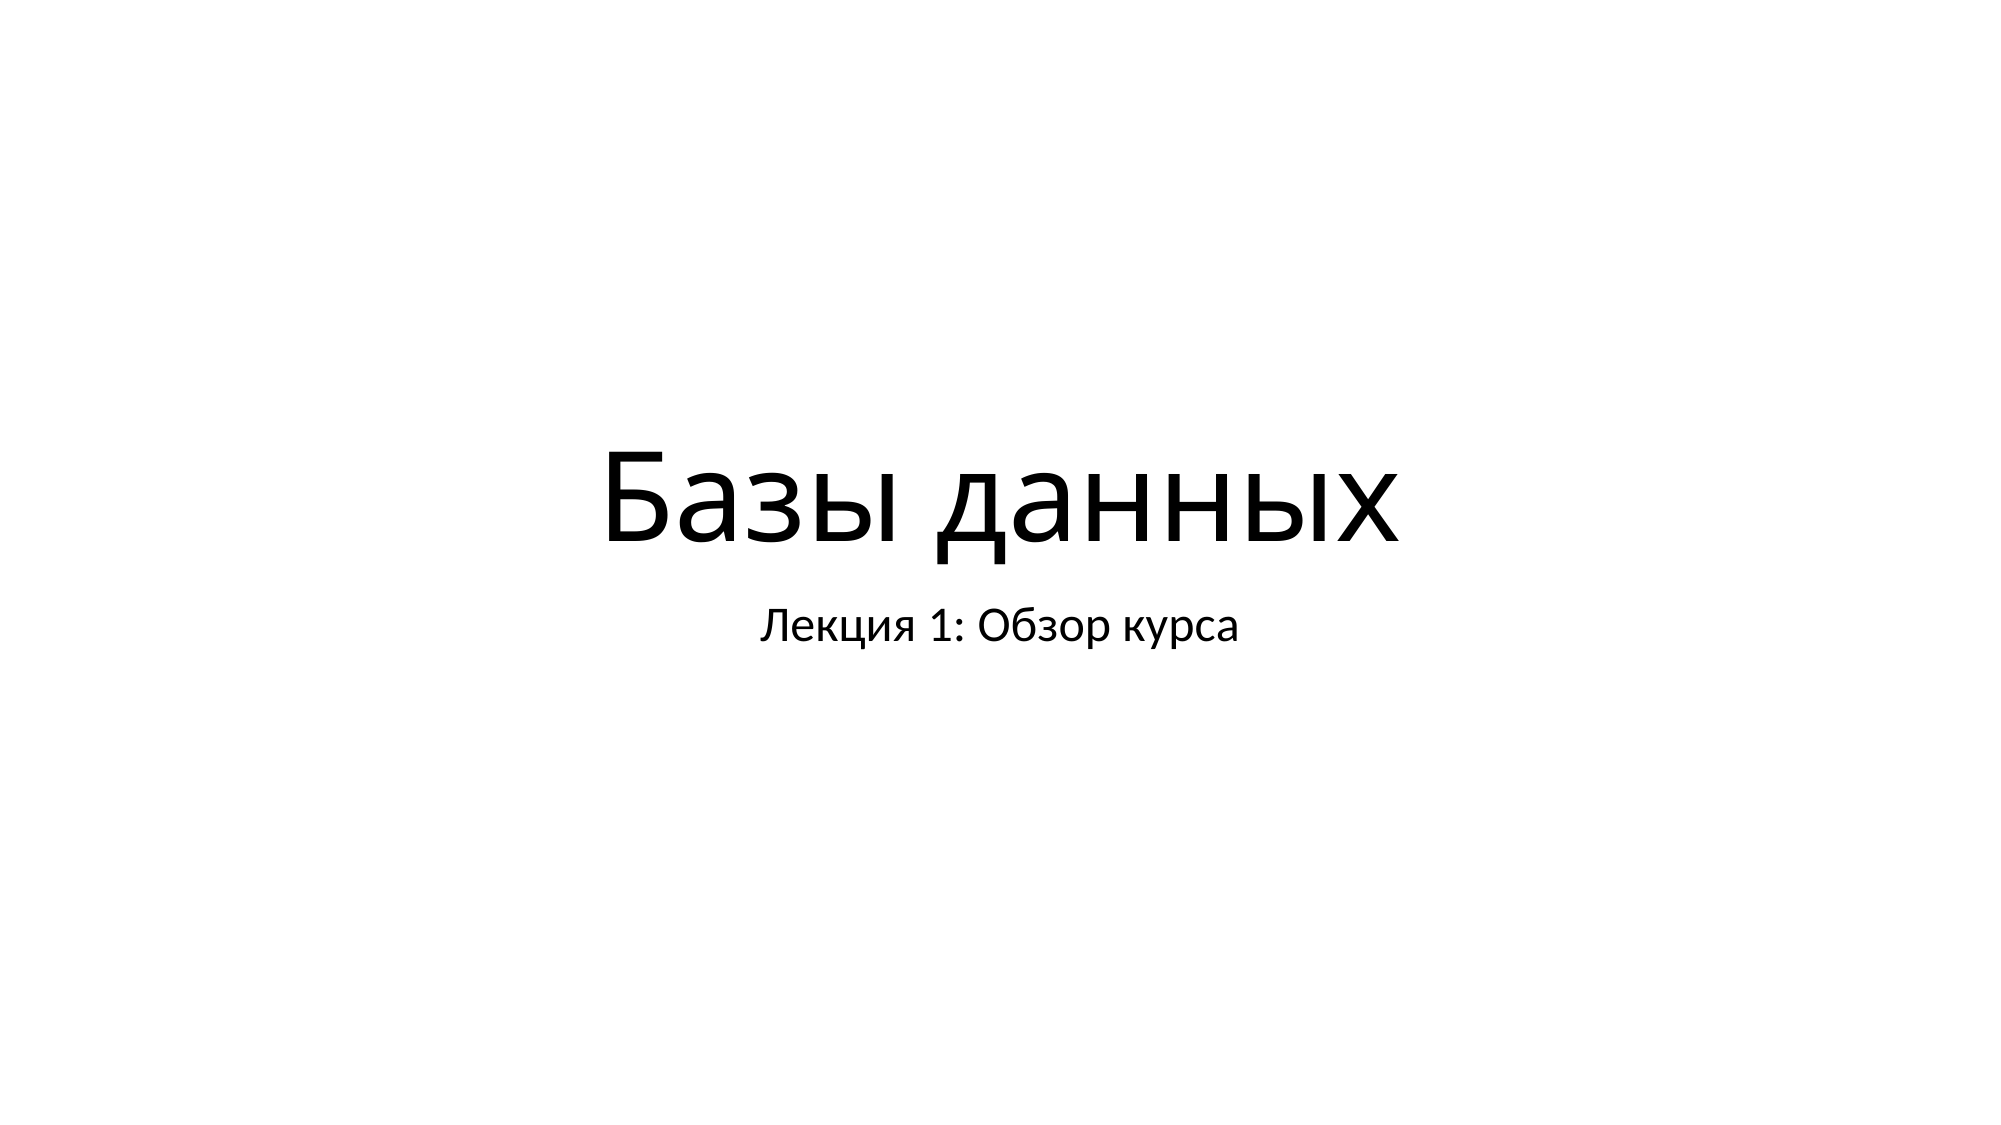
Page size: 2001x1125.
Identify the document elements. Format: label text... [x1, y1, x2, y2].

subtitle Лекция 1: Обзор курса [249, 590, 1750, 863]
title Базы данных [249, 184, 1750, 576]
